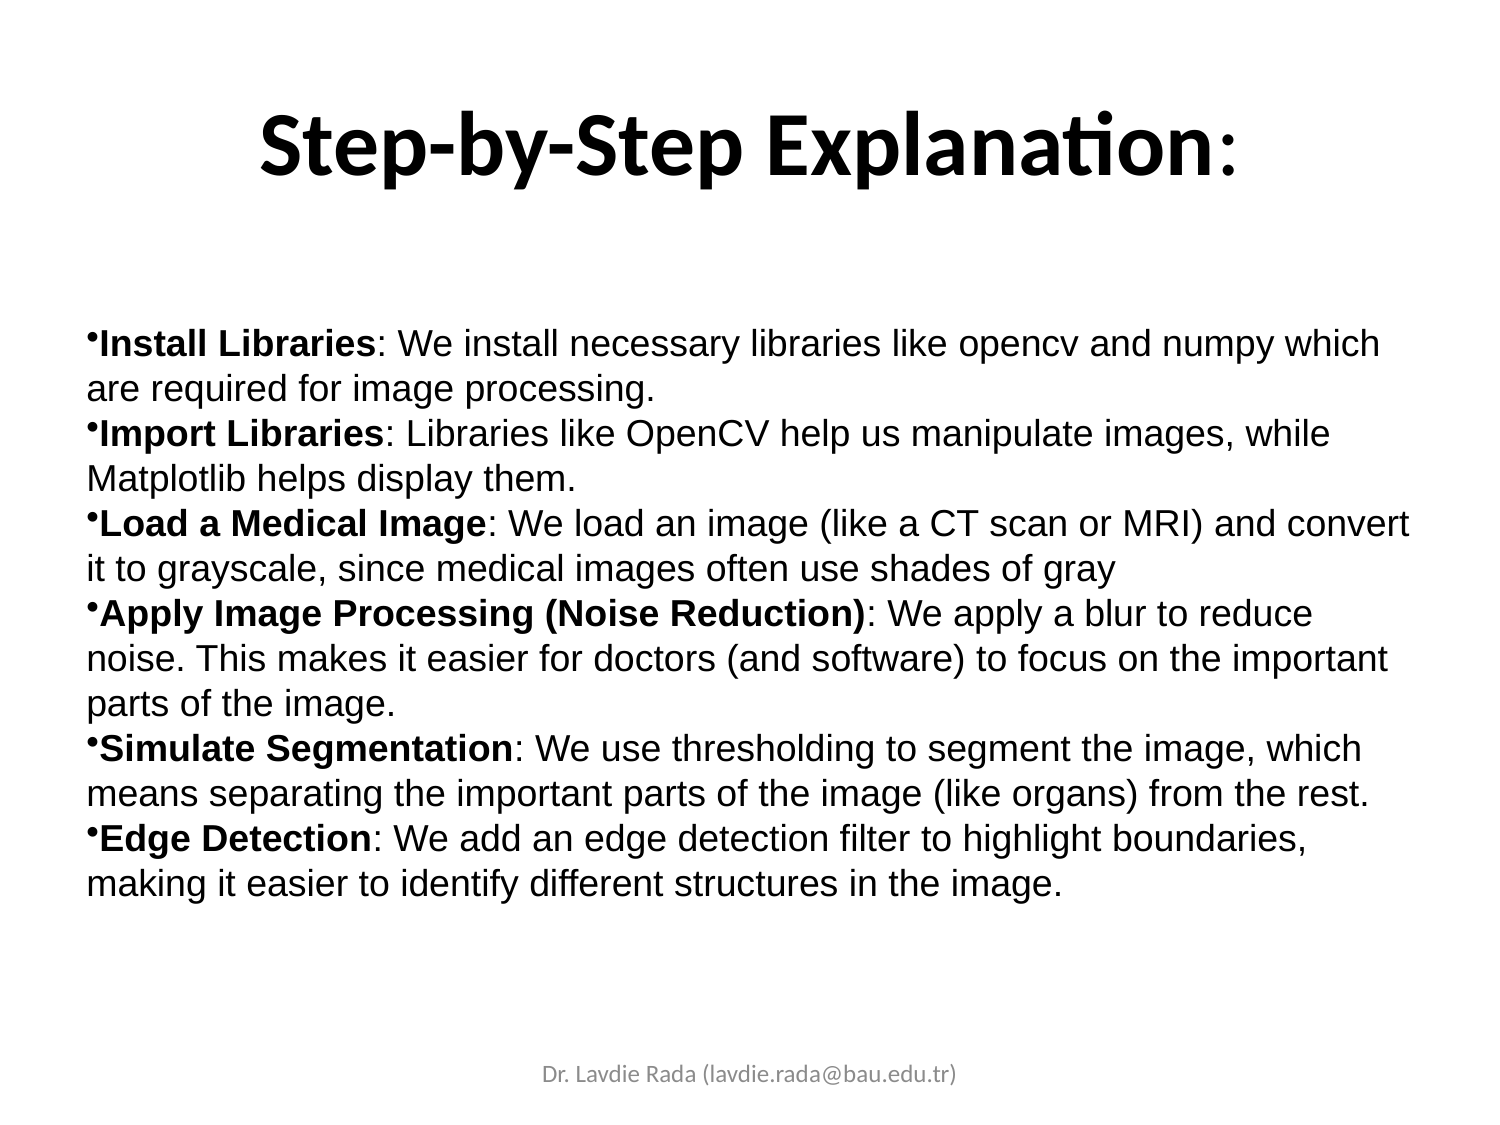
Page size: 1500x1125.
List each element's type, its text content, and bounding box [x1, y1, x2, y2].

list Install Libraries: We install necessary libraries like opencv and numpy which are required for image processing. Import Libraries: Libraries like OpenCV help us manipulate images, while Matplotlib helps display them. Load a Medical Image: We load an image (like a CT scan or MRI) and convert it to grayscale, since medical images often use shades of gray Apply Image Processing (Noise Reduction): We apply a blur to reduce noise. This makes it easier for doctors (and software) to focus on the important parts of the image. Simulate Segmentation: We use thresholding to segment the image, which means separating the important parts of the image (like organs) from the rest. Edge Detection: We add an edge detection filter to highlight boundaries, making it easier to identify different structures in the image. [75, 309, 1425, 959]
footer Dr. Lavdie Rada (lavdie.rada@bau.edu.tr) [512, 1042, 988, 1103]
title Step-by-Step Explanation: [75, 45, 1425, 233]
